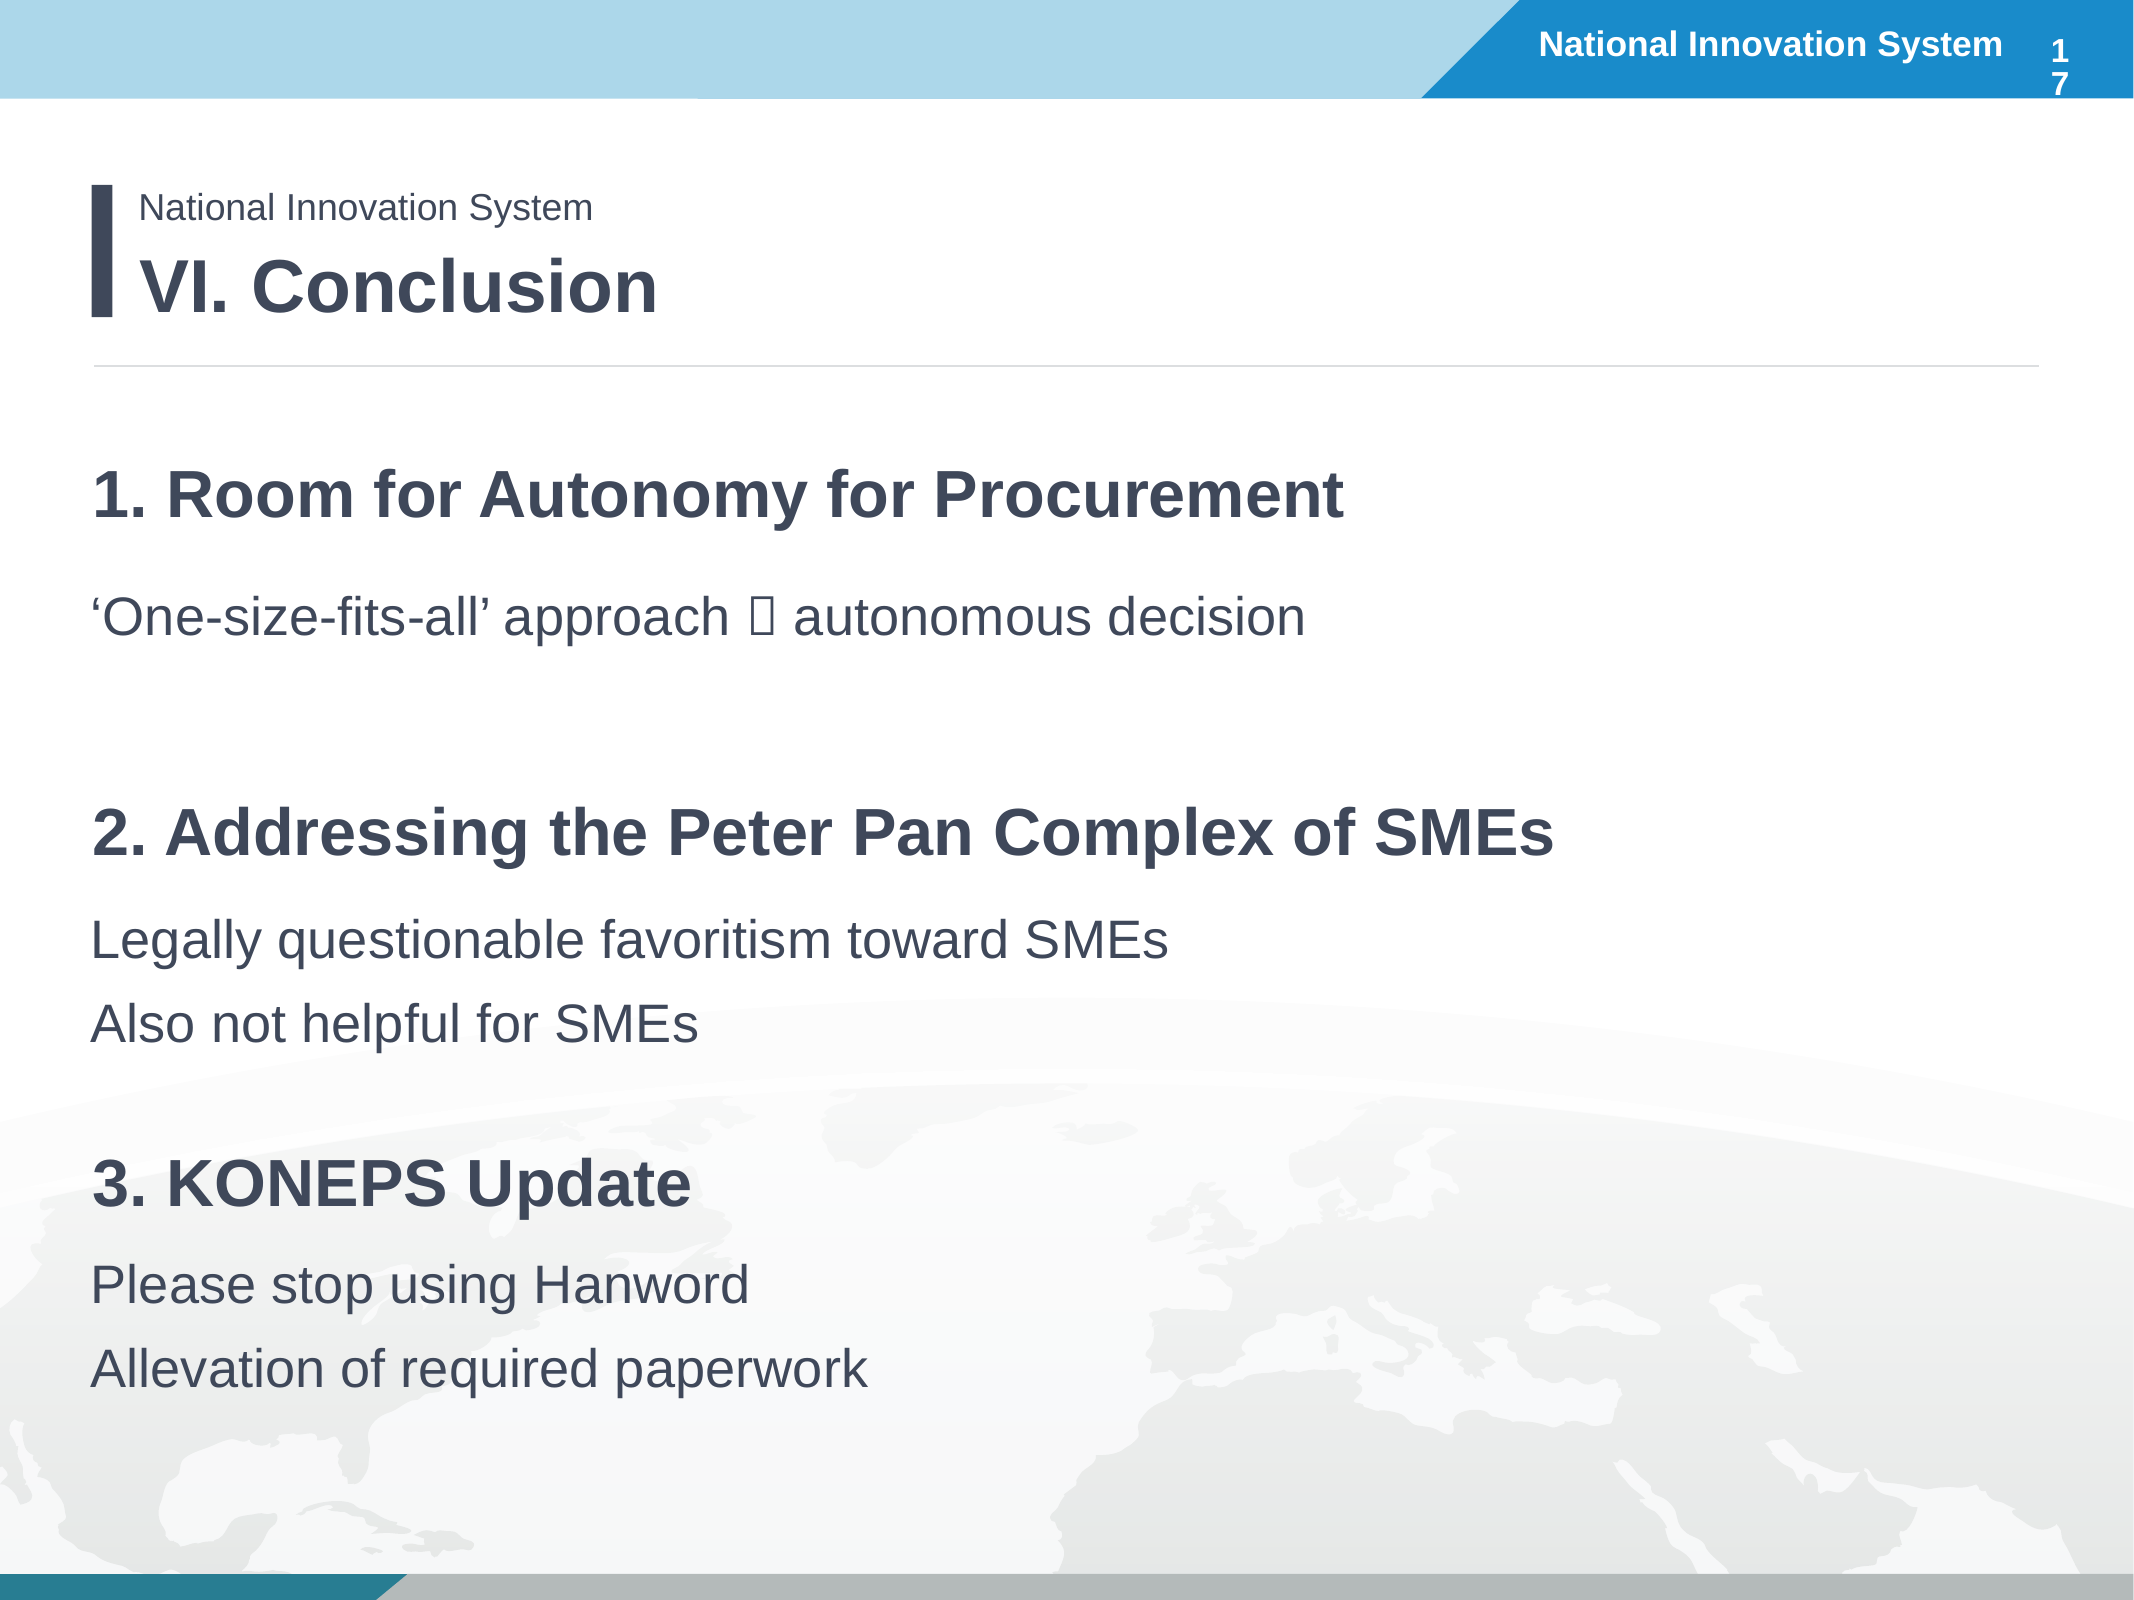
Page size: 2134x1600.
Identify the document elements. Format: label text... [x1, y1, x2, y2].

text_box ‘One-size-fits-all’ approach  autonomous decision [90, 575, 2043, 647]
slide_number 17 [2042, 20, 2081, 75]
text_box VI. Conclusion [130, 237, 1761, 336]
text_box 3. KONEPS Update [92, 1131, 2045, 1220]
text_box Please stop using Hanword Allevation of required paperwork [90, 1242, 2043, 1399]
text_box 2. Addressing the Peter Pan Complex of SMEs [92, 780, 2045, 869]
text_box National Innovation System [130, 174, 1828, 237]
text_box 1. Room for Autonomy for Procurement [92, 442, 2045, 531]
text_box Legally questionable favoritism toward SMEs Also not helpful for SMEs [90, 898, 2043, 1054]
